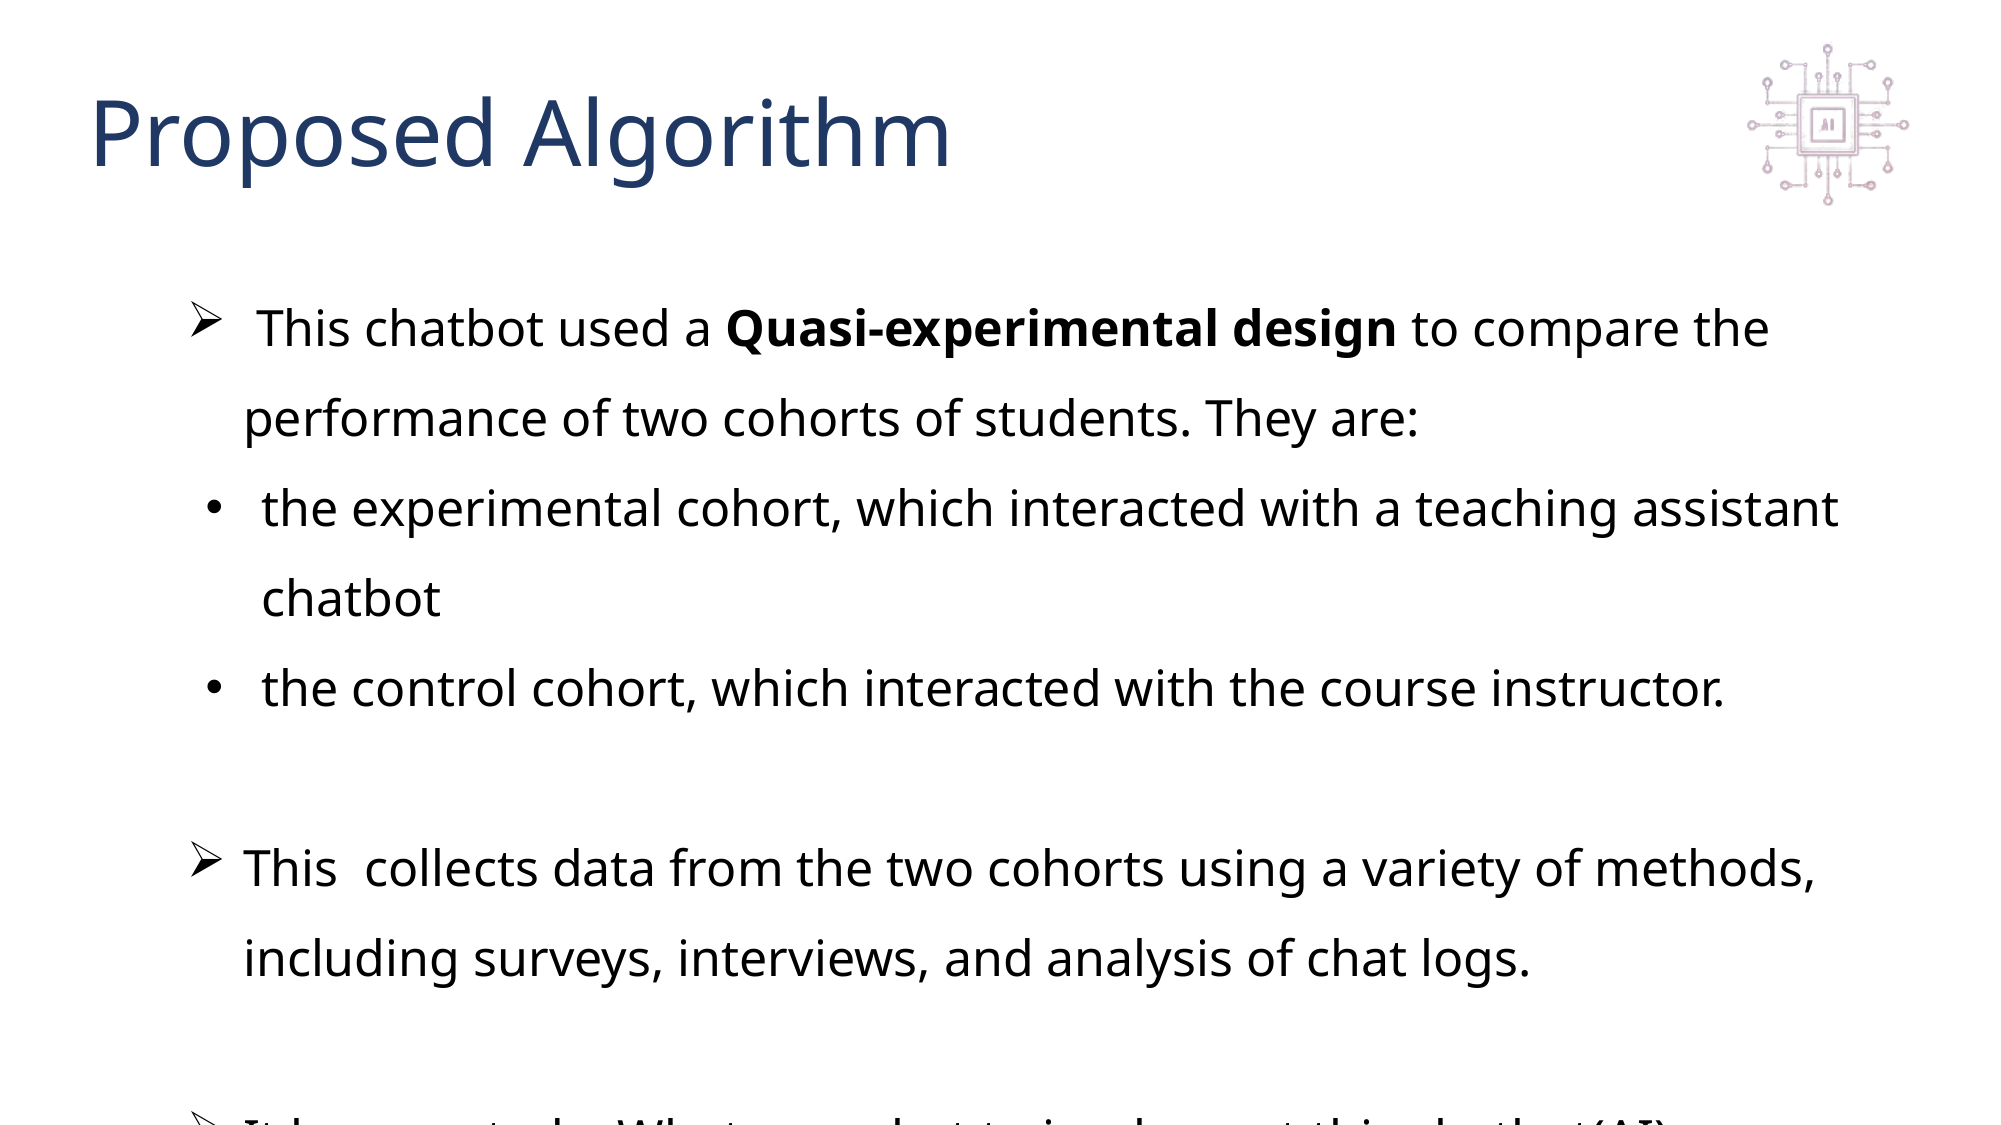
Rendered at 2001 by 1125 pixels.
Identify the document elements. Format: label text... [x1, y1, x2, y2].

text_box This chatbot used a Quasi-experimental design to compare the performance of two cohorts of students. They are: the experimental cohort, which interacted with a teaching assistant chatbot the control cohort, which interacted with the course instructor. This collects data from the two cohorts using a variety of methods, including surveys, interviews, and analysis of chat logs. It has created a Whatsapp chat to implement this chatbot(AI). [172, 258, 2000, 1125]
picture [1590, 0, 2000, 259]
text_box Proposed Algorithm [0, 67, 1033, 193]
